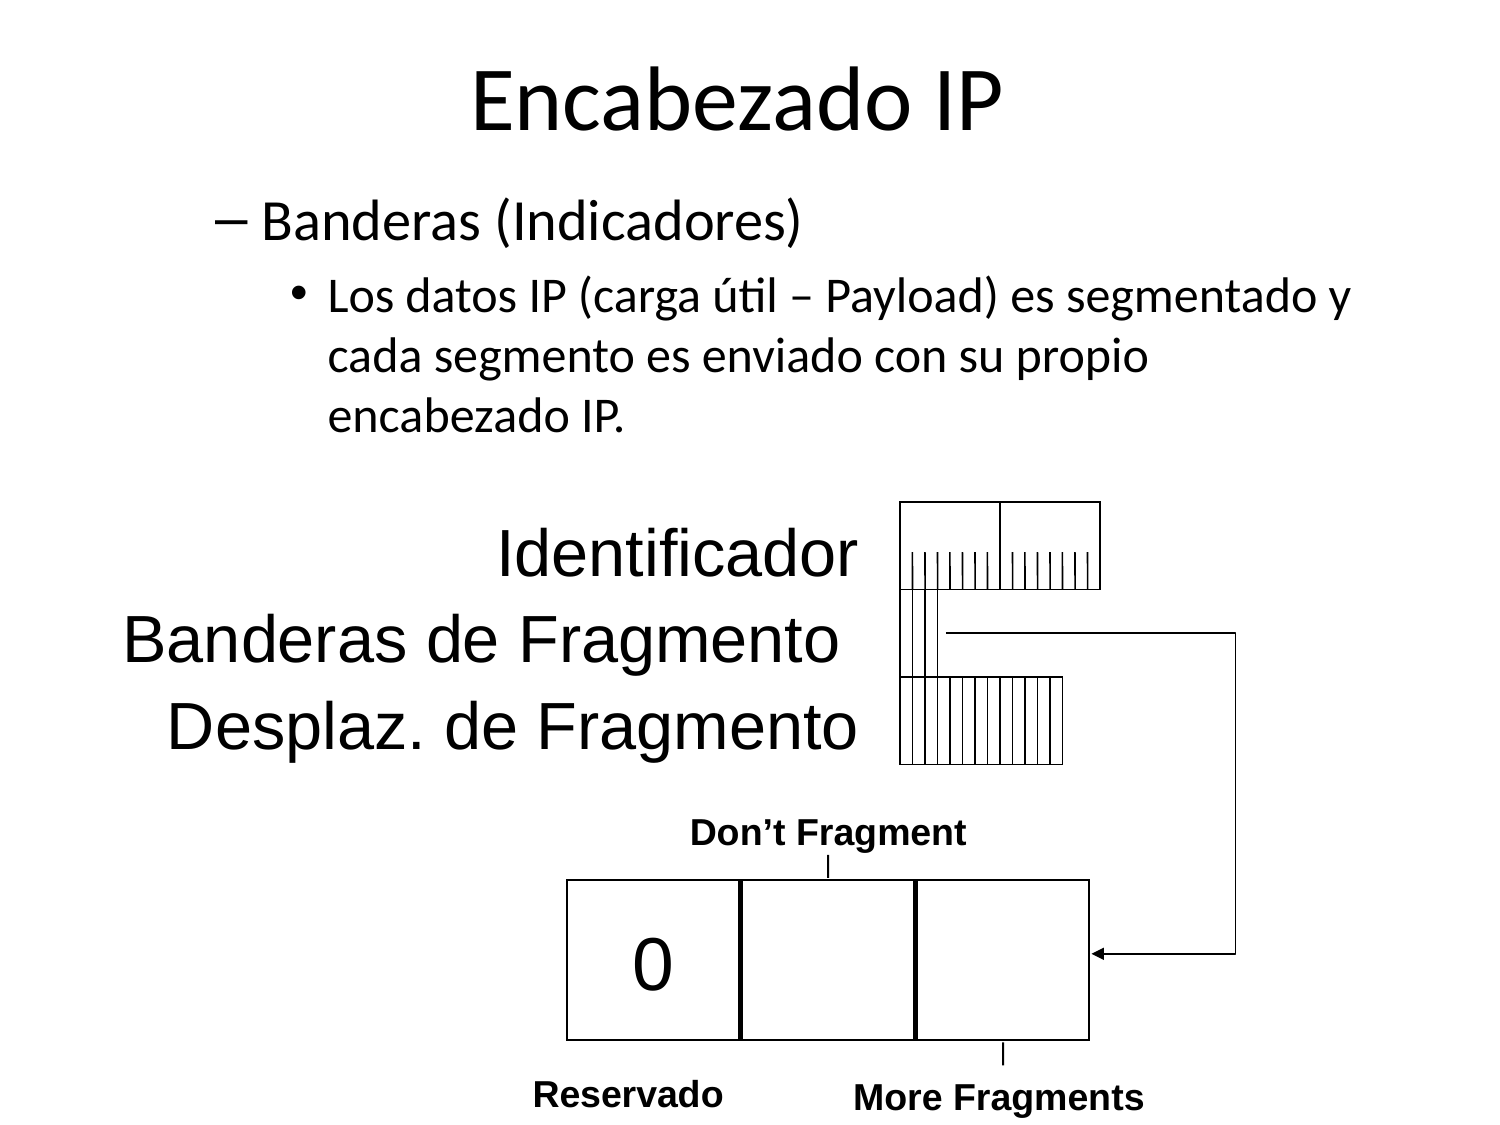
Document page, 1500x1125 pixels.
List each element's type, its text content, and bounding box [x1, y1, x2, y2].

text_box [899, 501, 998, 590]
text_box [912, 599, 924, 677]
text_box [987, 727, 999, 765]
text_box More Fragments [838, 1065, 1160, 1125]
text_box [916, 879, 1090, 1041]
text_box 0 [566, 879, 740, 1041]
text_box [899, 598, 912, 677]
text_box [741, 879, 915, 1041]
text_box [974, 698, 987, 765]
text_box Identificador Banderas de Fragmento Desplaz. de Fragmento [0, 502, 874, 770]
text_box [945, 633, 1236, 961]
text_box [999, 501, 1101, 590]
text_box [962, 677, 974, 765]
text_box [912, 677, 924, 765]
title Encabezado IP [99, 0, 1375, 188]
list Banderas (Indicadores) Los datos IP (carga útil – Payload) es segmentado y cada segmento es enviado con su propio encabezado IP. [125, 174, 1400, 850]
text_box [937, 677, 949, 765]
text_box [899, 677, 912, 765]
text_box Don’t Fragment [674, 800, 982, 860]
text_box [949, 677, 962, 765]
text_box [924, 677, 937, 765]
text_box [924, 599, 938, 677]
text_box Reservado [517, 1062, 739, 1123]
text_box [999, 753, 1005, 765]
